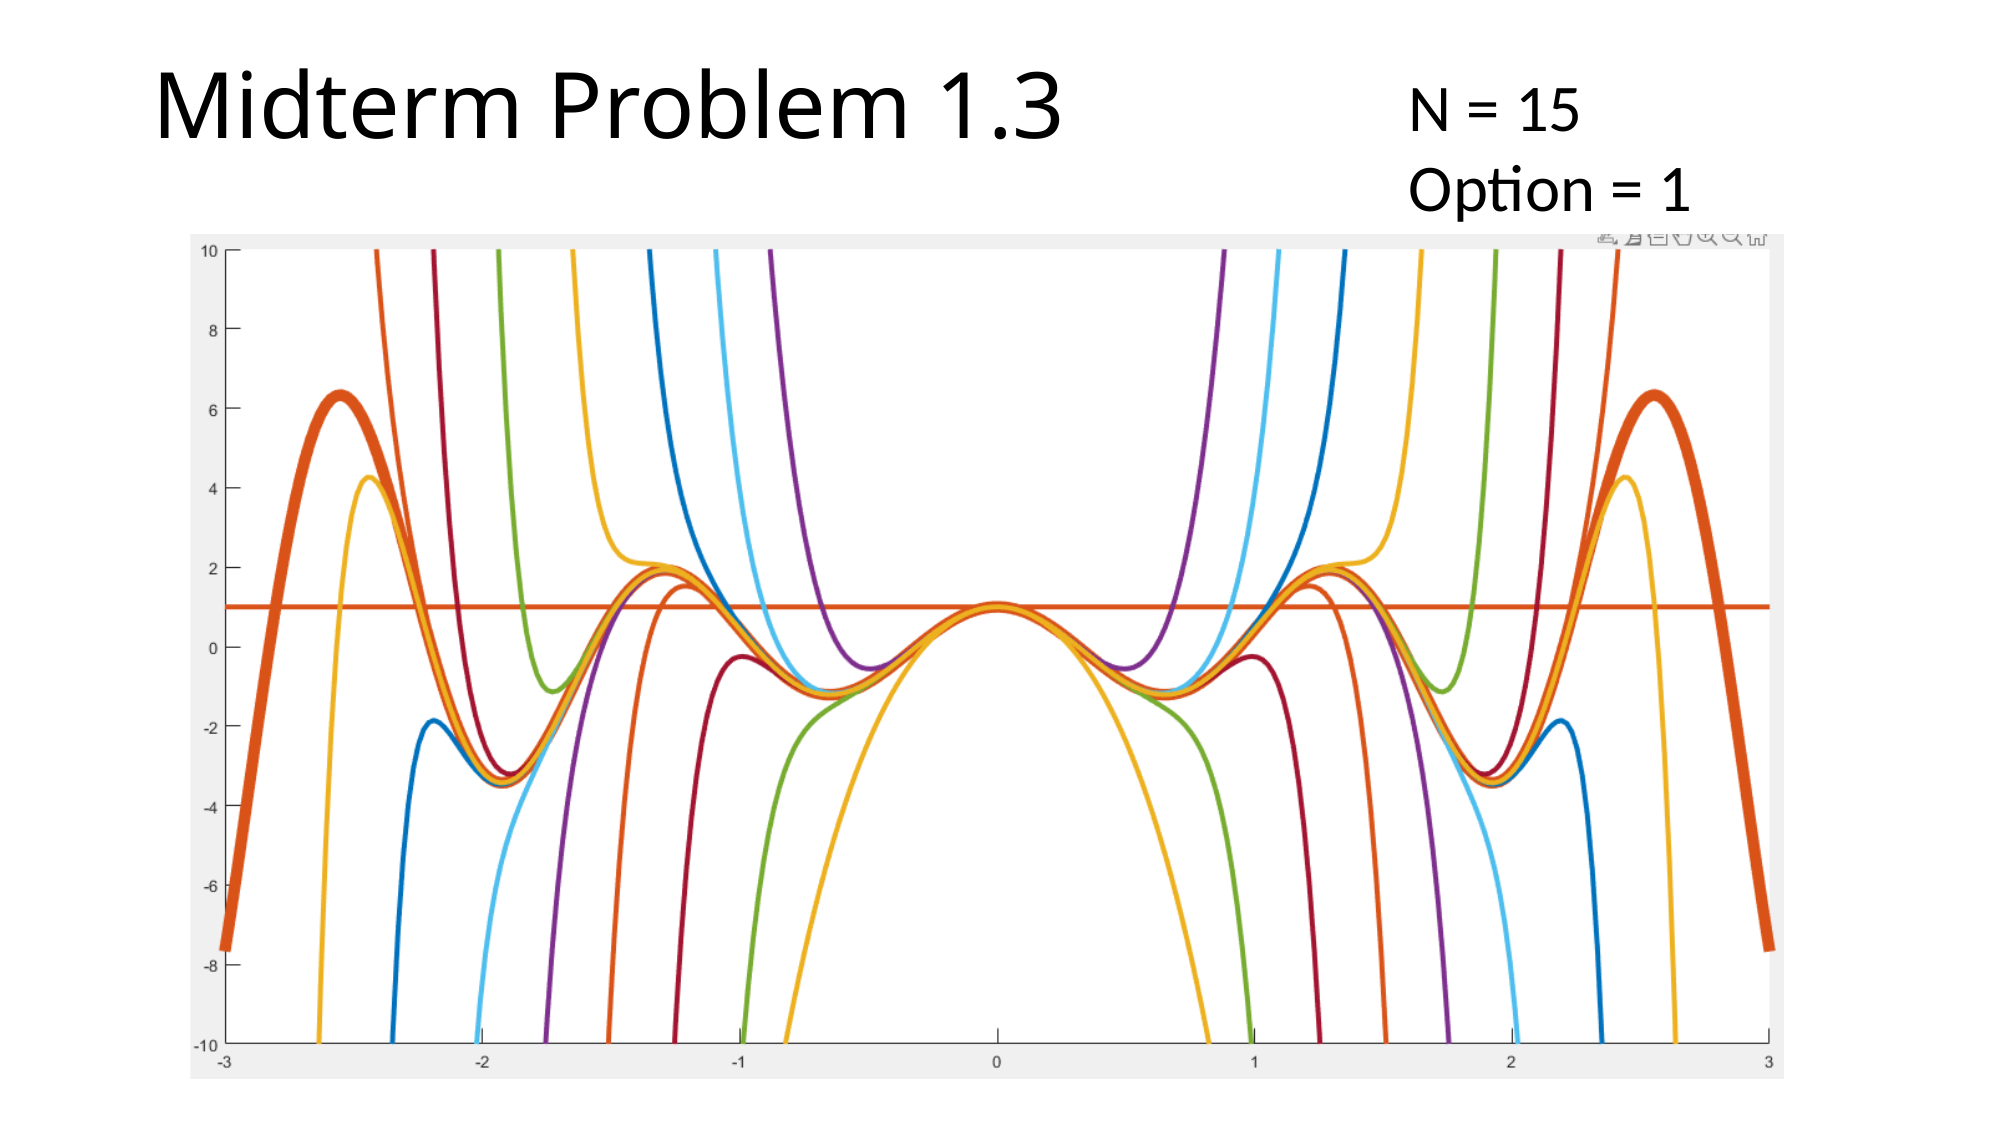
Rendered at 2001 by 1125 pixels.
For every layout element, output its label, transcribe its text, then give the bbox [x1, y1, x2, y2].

picture [190, 234, 1784, 1079]
title Midterm Problem 1.3 [137, 0, 1863, 218]
text_box N = 15 Option = 1 [1394, 57, 1708, 233]
